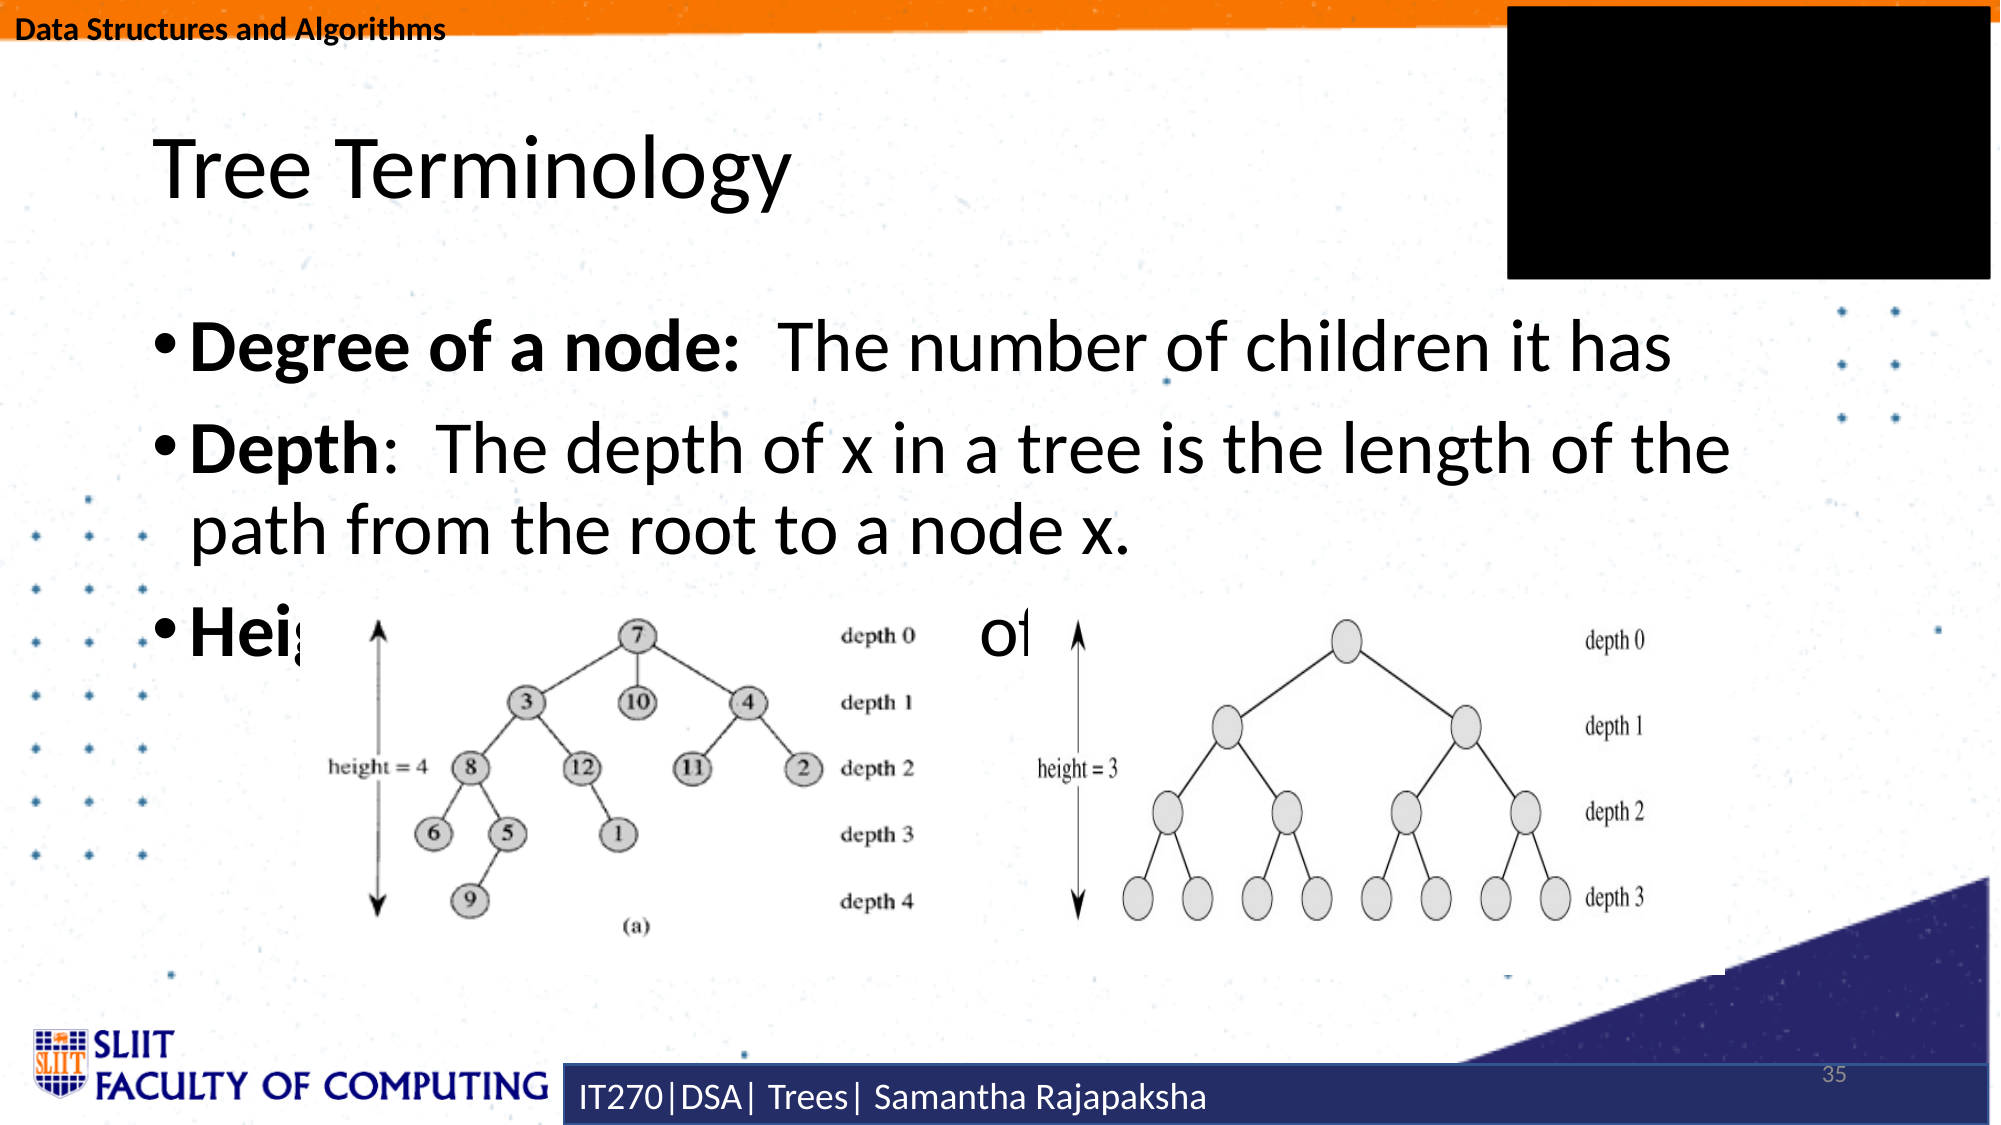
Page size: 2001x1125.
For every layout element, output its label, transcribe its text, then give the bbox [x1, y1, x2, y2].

list Degree of a node: The number of children it has Depth: The depth of x in a tree is the length of the path from the root to a node x. Height: The largest depth of any node in a tree. [137, 299, 1863, 1014]
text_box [299, 599, 976, 975]
slide_number 35 [1412, 1042, 1863, 1103]
title Tree Terminology [137, 59, 1863, 278]
picture [0, 0, 2000, 1125]
